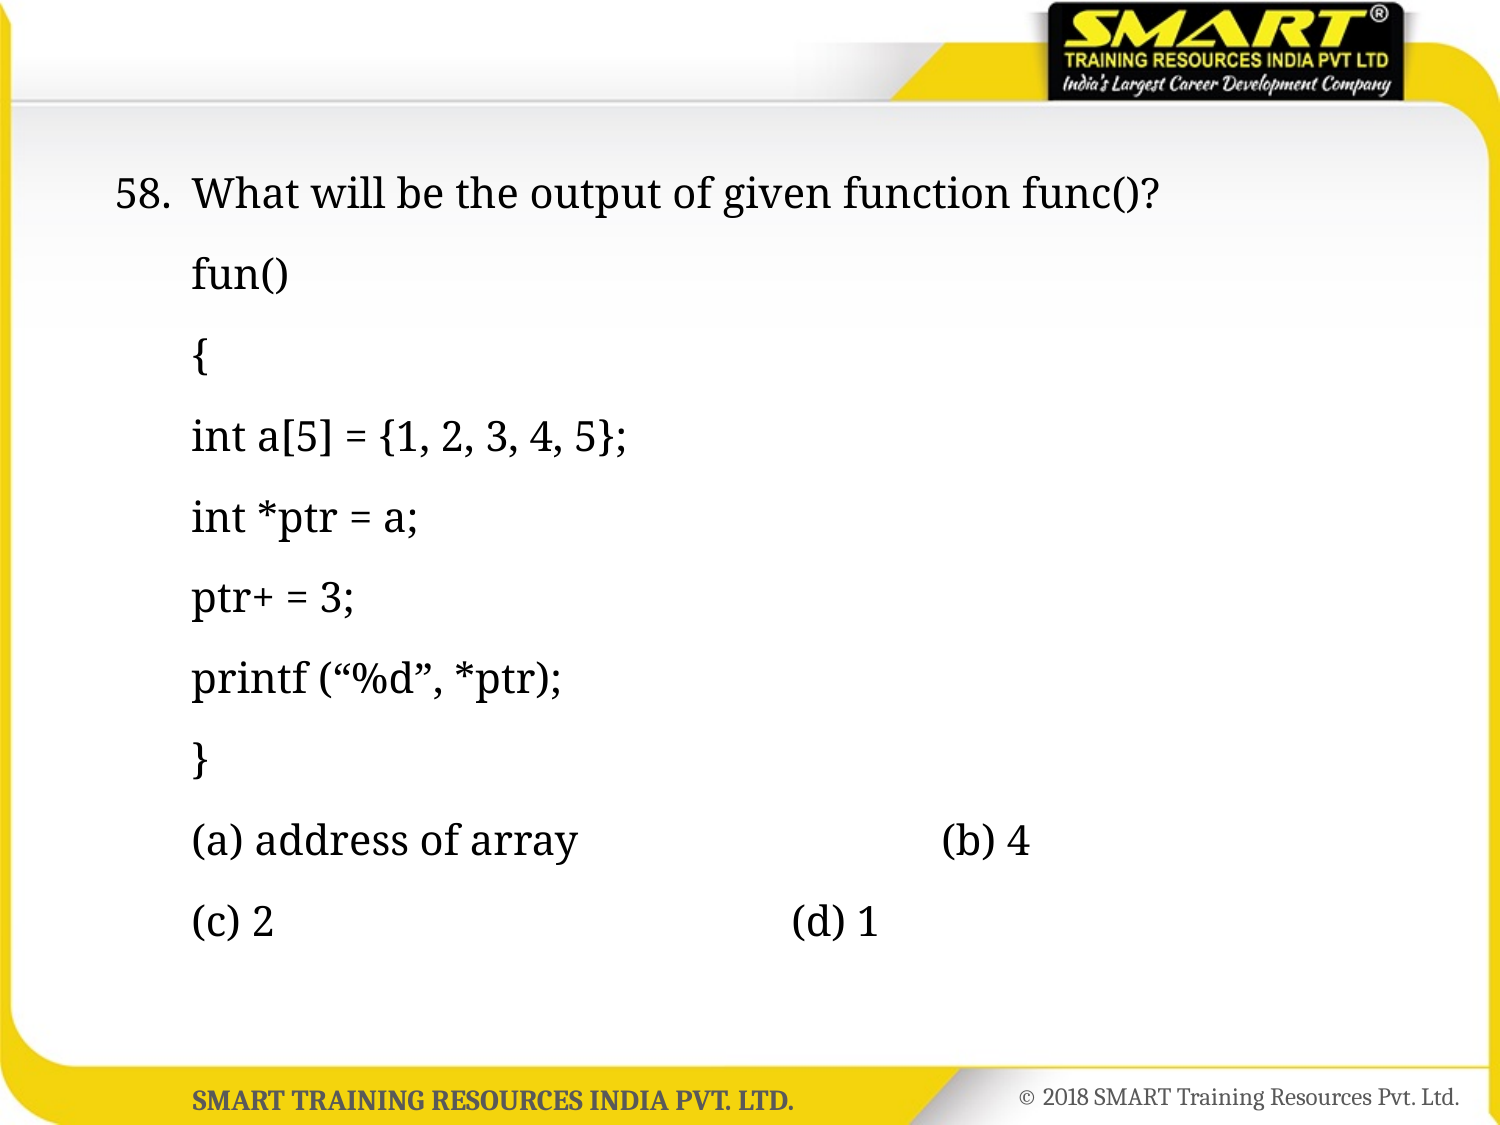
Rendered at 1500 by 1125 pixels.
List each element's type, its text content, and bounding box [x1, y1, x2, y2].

text_box 58. What will be the output of given function func()? fun() { int a[5] = {1, 2, 3, 4, 5}; int *ptr = a; ptr+ = 3; printf (“%d”, *ptr); } (a) address of array (b) 4 (c) 2 (d) 1 [99, 149, 1425, 952]
picture [0, 0, 1500, 1125]
